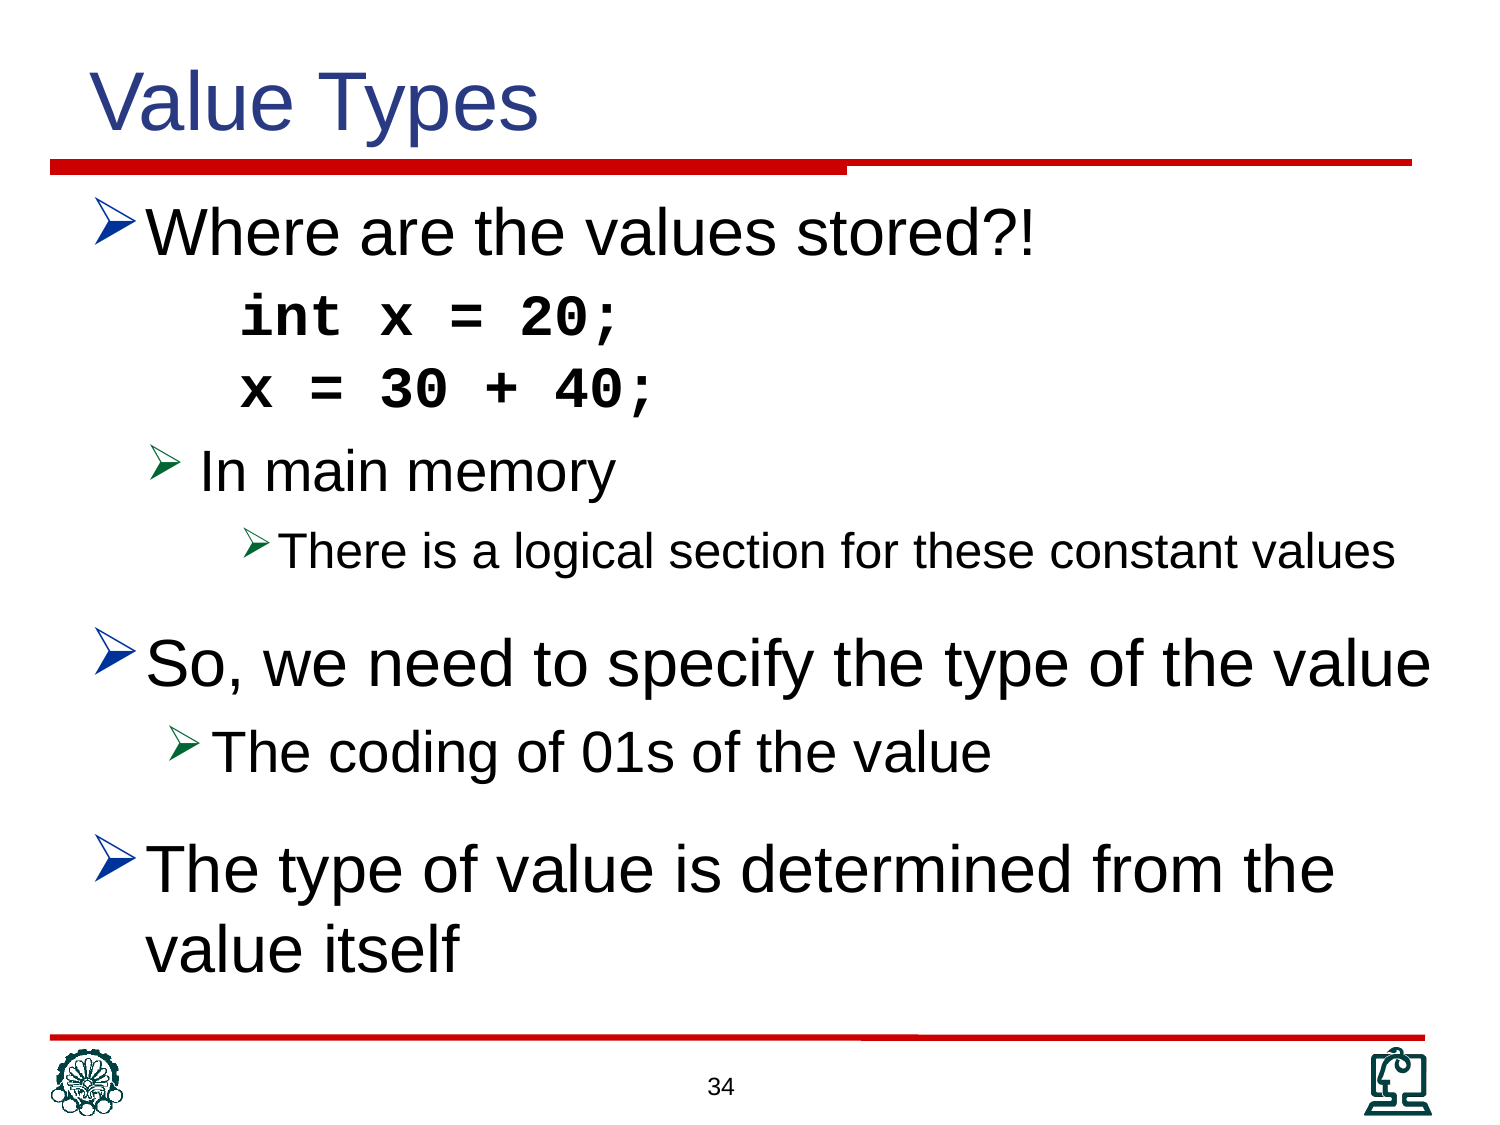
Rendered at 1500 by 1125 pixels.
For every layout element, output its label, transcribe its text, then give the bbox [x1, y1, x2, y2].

text_box Value Types [74, 24, 1425, 155]
picture [1362, 1063, 1438, 1119]
text_box Where are the values stored?! int x = 20; x = 30 + 40; In main memory There is a logical section for these constant values So, we need to specify the type of the value The coding of 01s of the value The type of value is determined from the value itself [75, 181, 1483, 1063]
picture [50, 1047, 125, 1118]
text_box 34 [650, 1063, 750, 1103]
